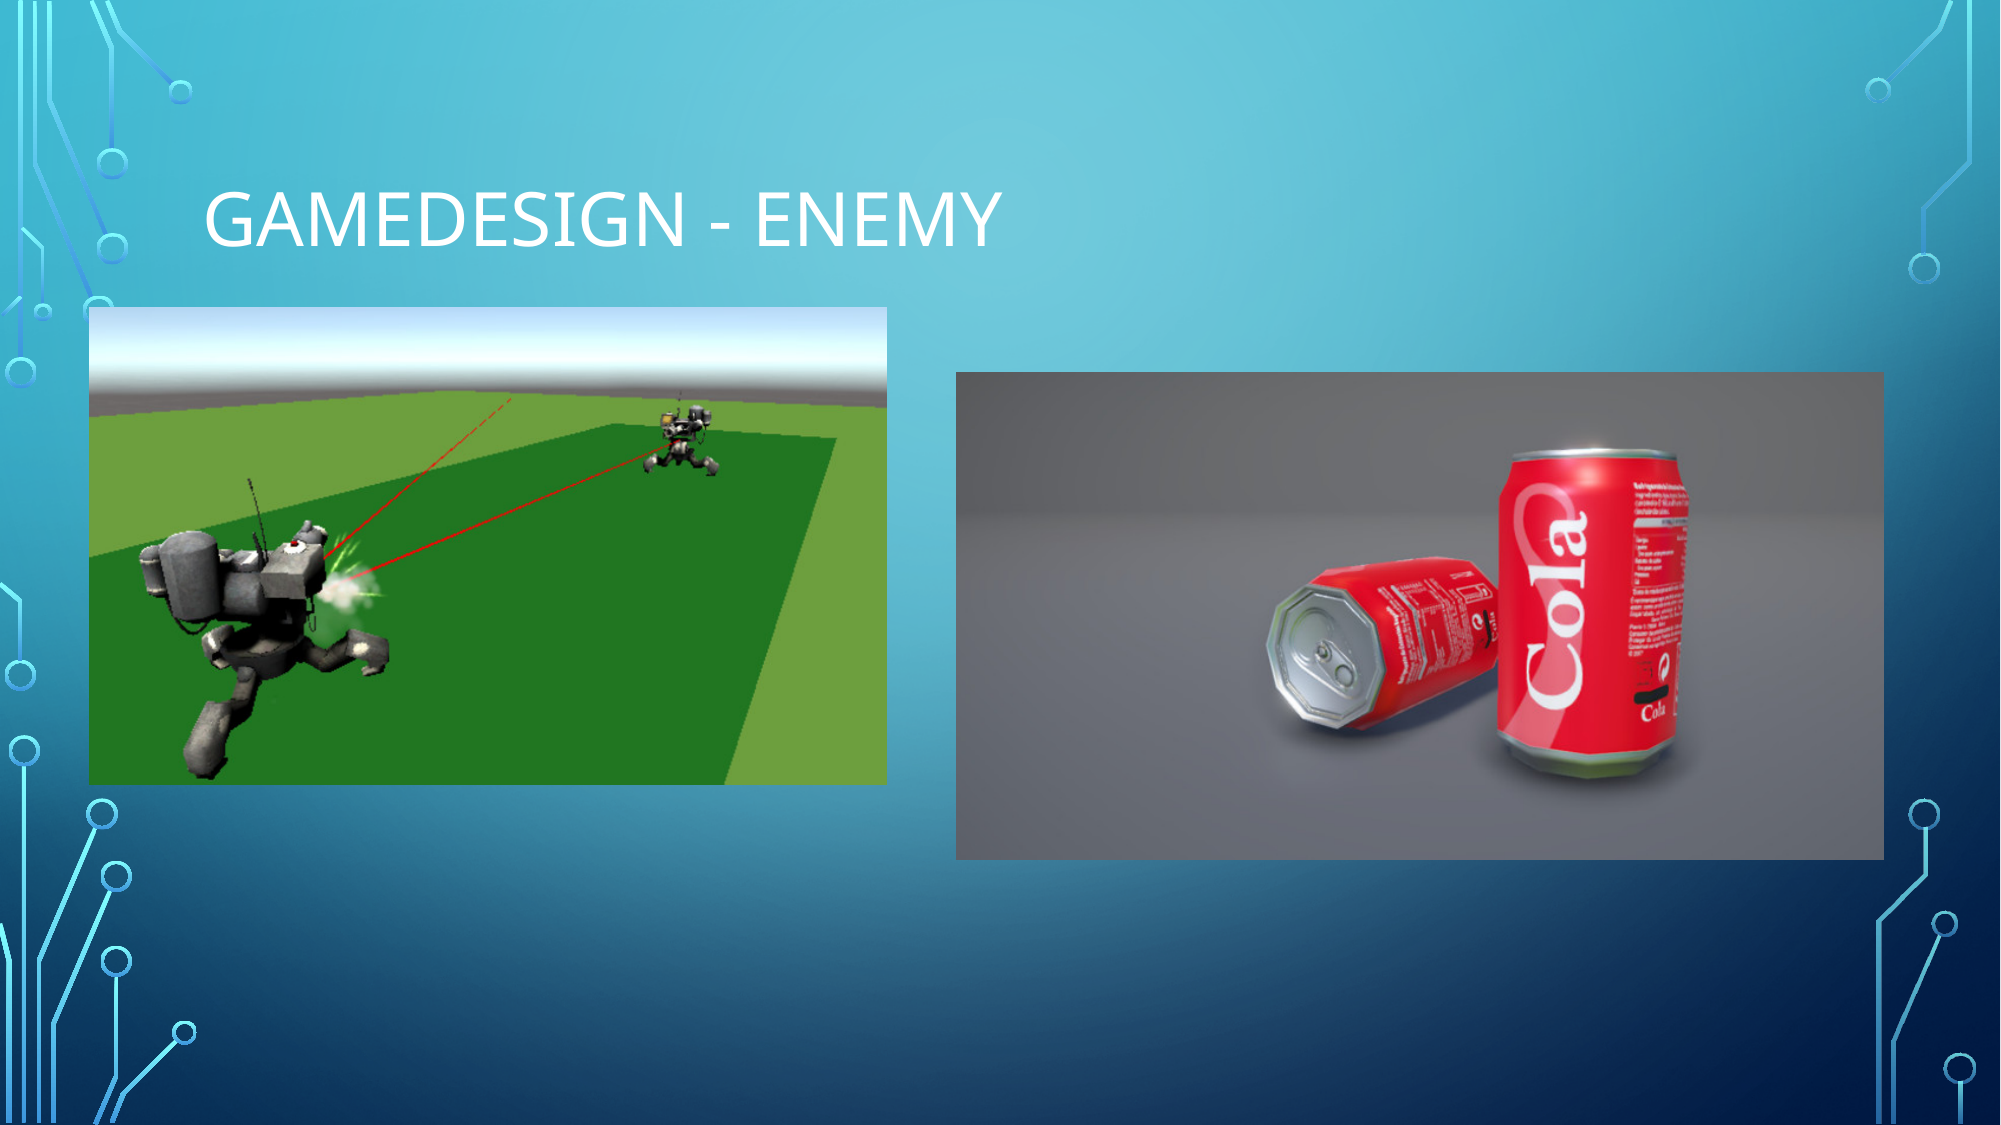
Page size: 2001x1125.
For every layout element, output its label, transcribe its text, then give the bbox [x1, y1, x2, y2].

picture [955, 372, 1884, 860]
title Gamedesign - Enemy [187, 101, 1813, 344]
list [89, 306, 887, 785]
